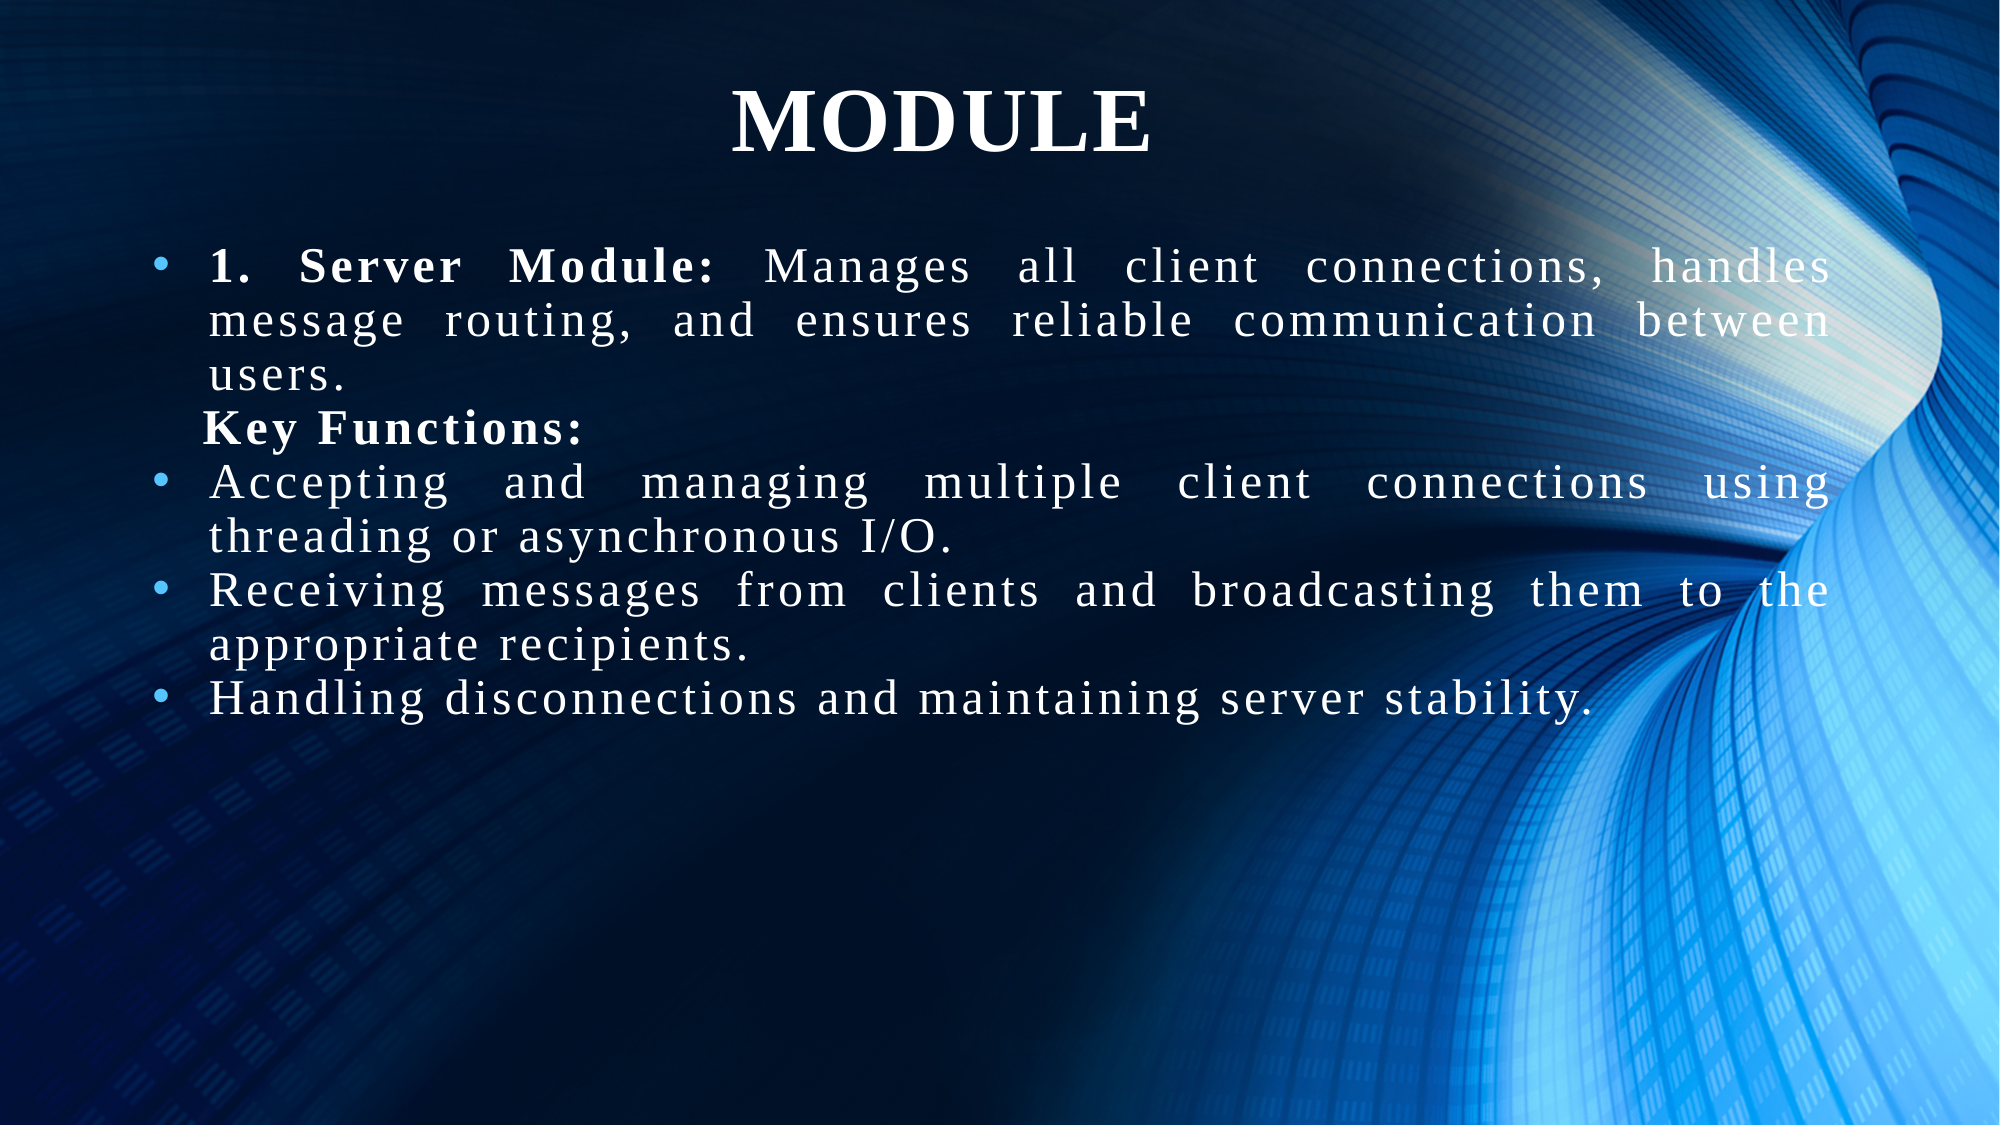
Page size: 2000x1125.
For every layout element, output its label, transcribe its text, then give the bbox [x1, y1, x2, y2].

picture [0, 0, 2000, 1125]
subtitle 1. Server Module: Manages all client connections, handles message routing, and ensures reliable communication between users. Key Functions: Accepting and managing multiple client connections using threading or asynchronous I/O. Receiving messages from clients and broadcasting them to the appropriate recipients. Handling disconnections and maintaining server stability. [137, 231, 1851, 952]
title MODULE [716, 0, 1851, 178]
